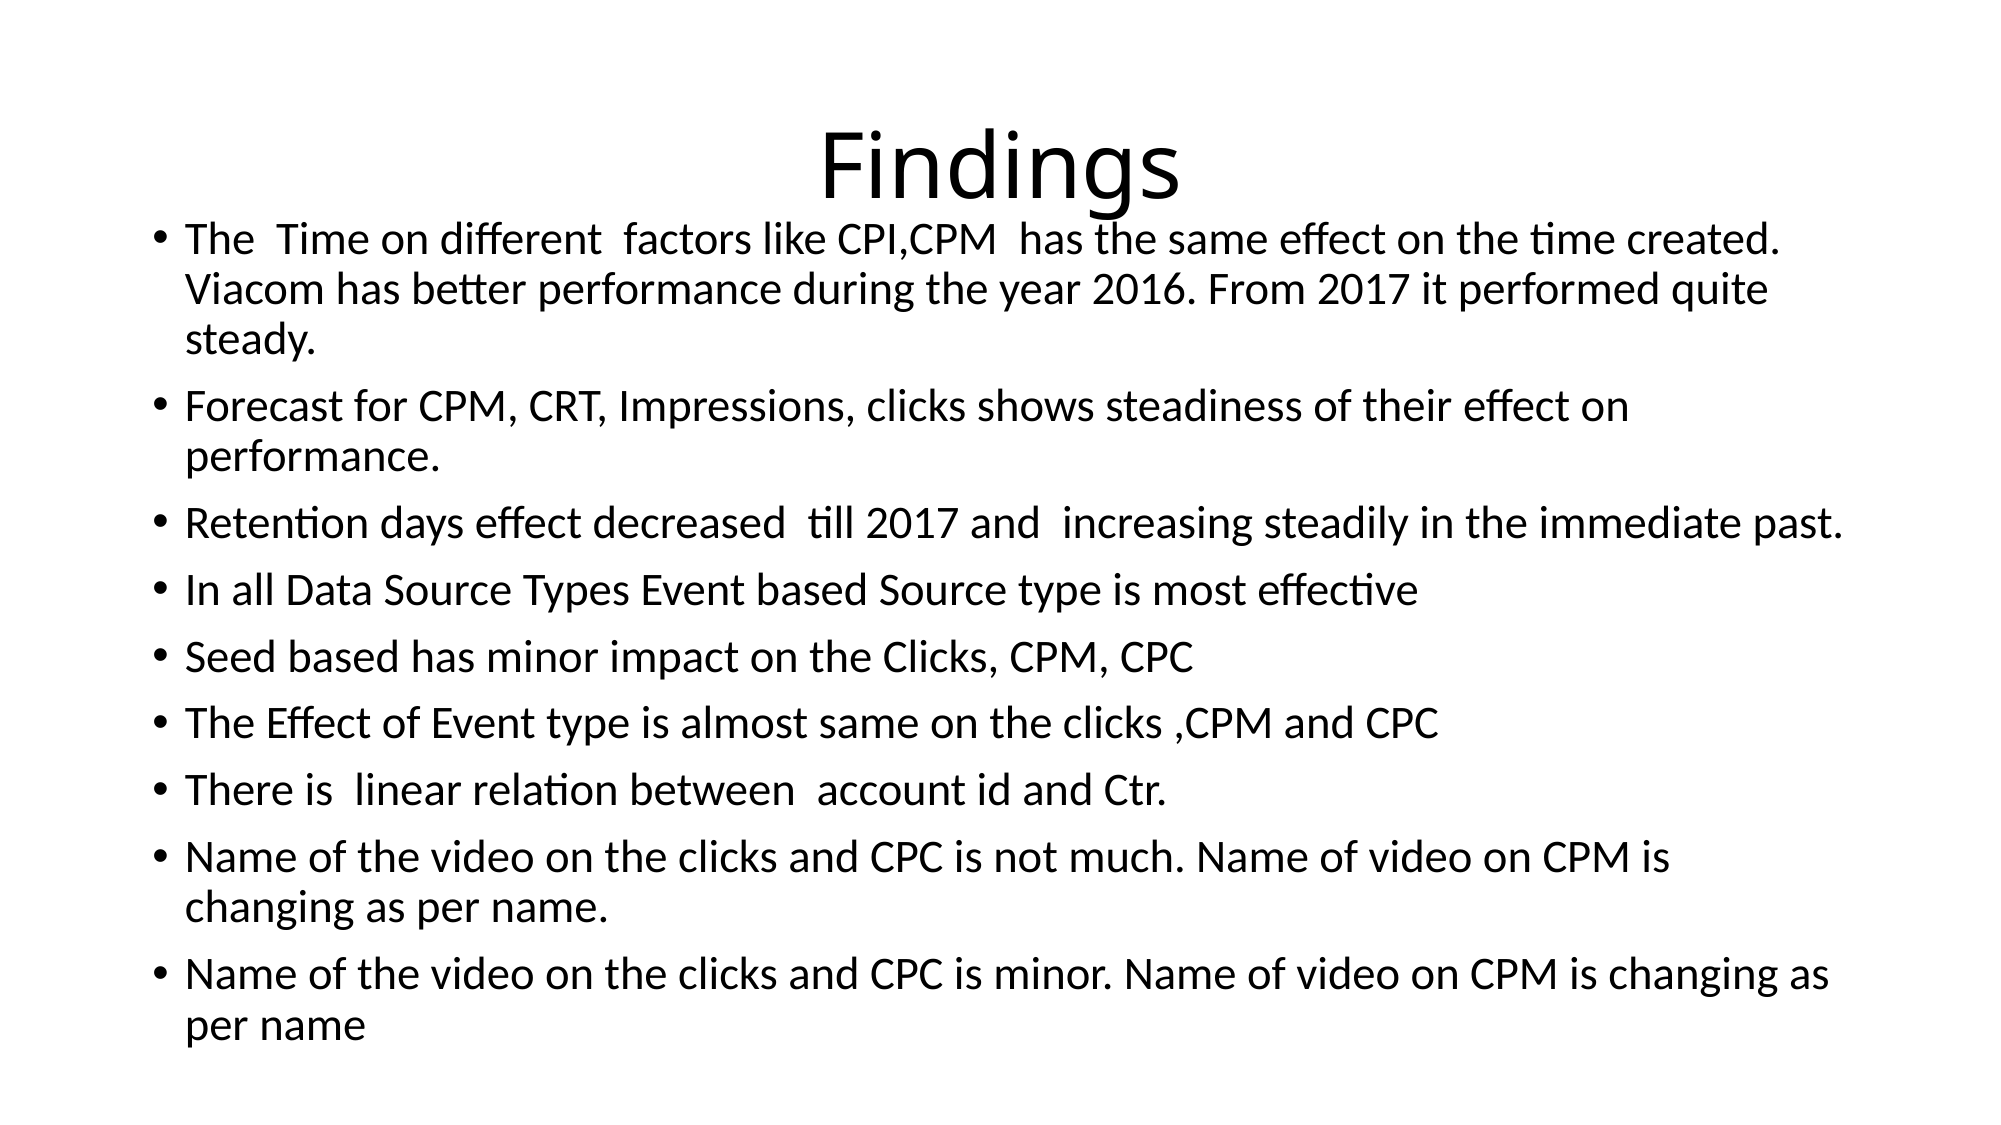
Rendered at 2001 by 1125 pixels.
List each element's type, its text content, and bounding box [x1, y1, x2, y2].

list The Time on different factors like CPI,CPM has the same effect on the time created. Viacom has better performance during the year 2016. From 2017 it performed quite steady. Forecast for CPM, CRT, Impressions, clicks shows steadiness of their effect on performance. Retention days effect decreased till 2017 and increasing steadily in the immediate past. In all Data Source Types Event based Source type is most effective Seed based has minor impact on the Clicks, CPM, CPC The Effect of Event type is almost same on the clicks ,CPM and CPC There is linear relation between account id and Ctr. Name of the video on the clicks and CPC is not much. Name of video on CPM is changing as per name. Name of the video on the clicks and CPC is minor. Name of video on CPM is changing as per name [137, 206, 1863, 1098]
title Findings [137, 59, 1863, 206]
